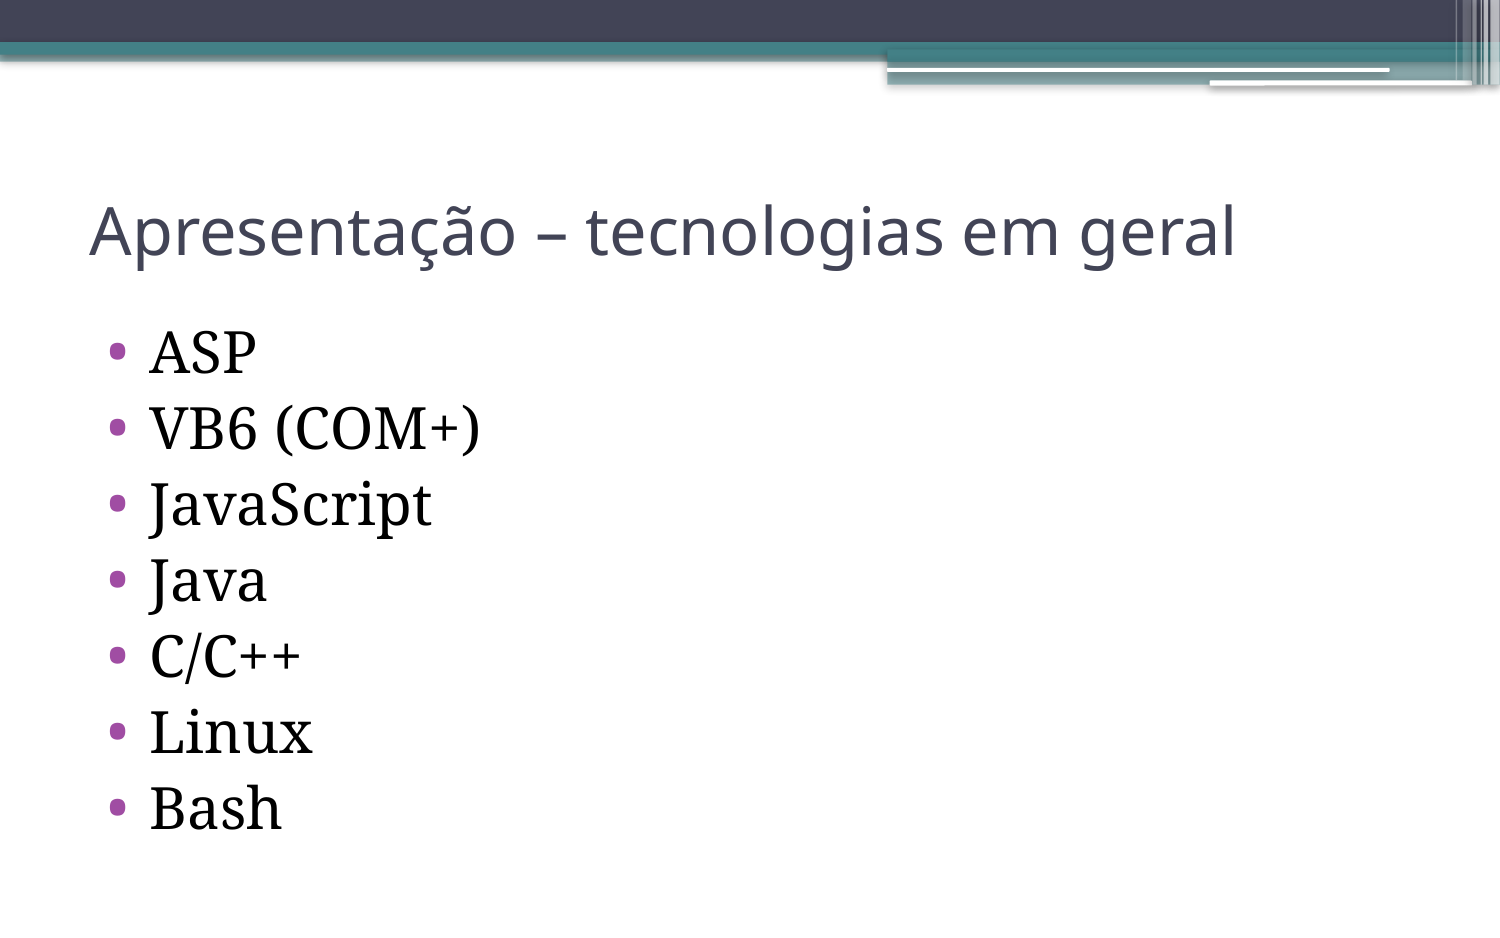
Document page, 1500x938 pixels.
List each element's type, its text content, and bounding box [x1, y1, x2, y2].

title Apresentação – tecnologias em geral [75, 156, 1425, 303]
list ASP VB6 (COM+) JavaScript Java C/C++ Linux Bash [75, 307, 1425, 899]
